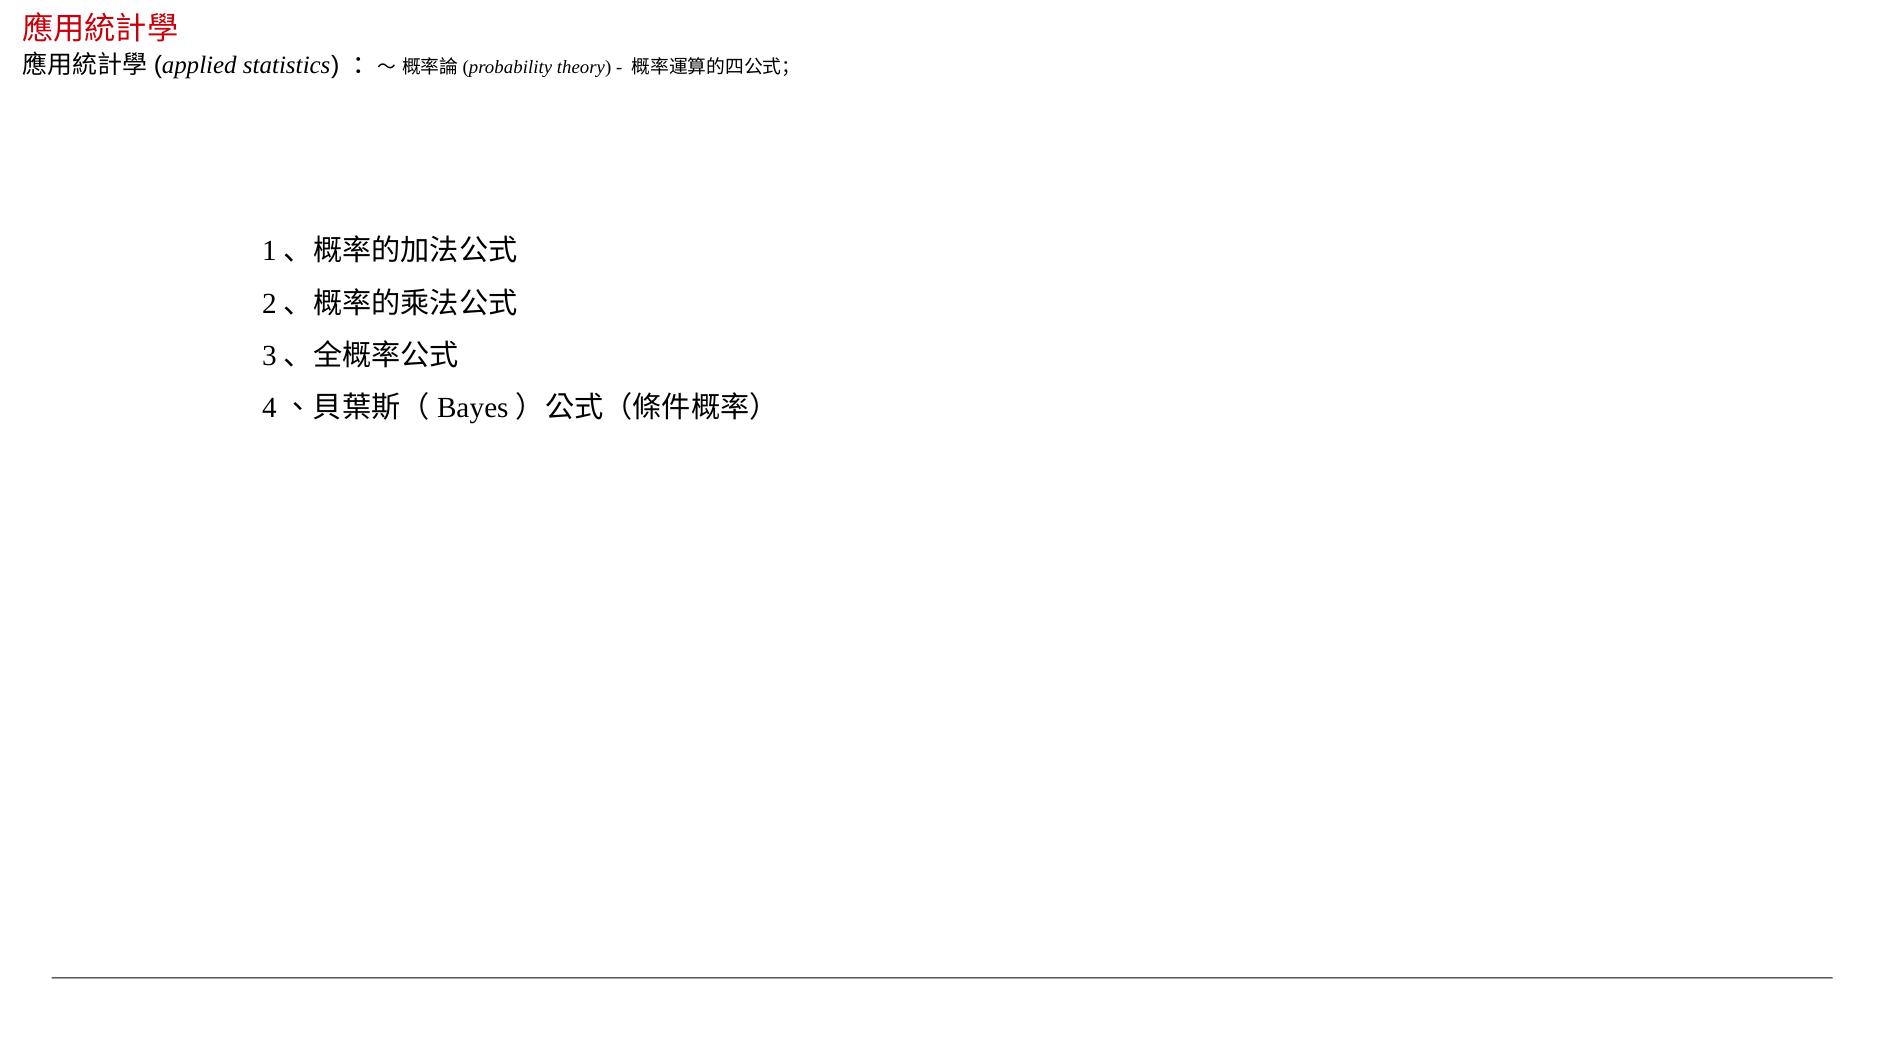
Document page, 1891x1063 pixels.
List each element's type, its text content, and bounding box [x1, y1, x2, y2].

text_box 應用統計學(applied statistics) ：～ 概率論(probability theory) - 概率運算的四公式； [7, 39, 1572, 87]
text_box 1、概率的加法公式 2、概率的乘法公式 3、全概率公式 4、貝葉斯（Bayes）公式（條件概率） [247, 206, 1643, 432]
text_box 應用統計學 [7, 9, 1406, 46]
